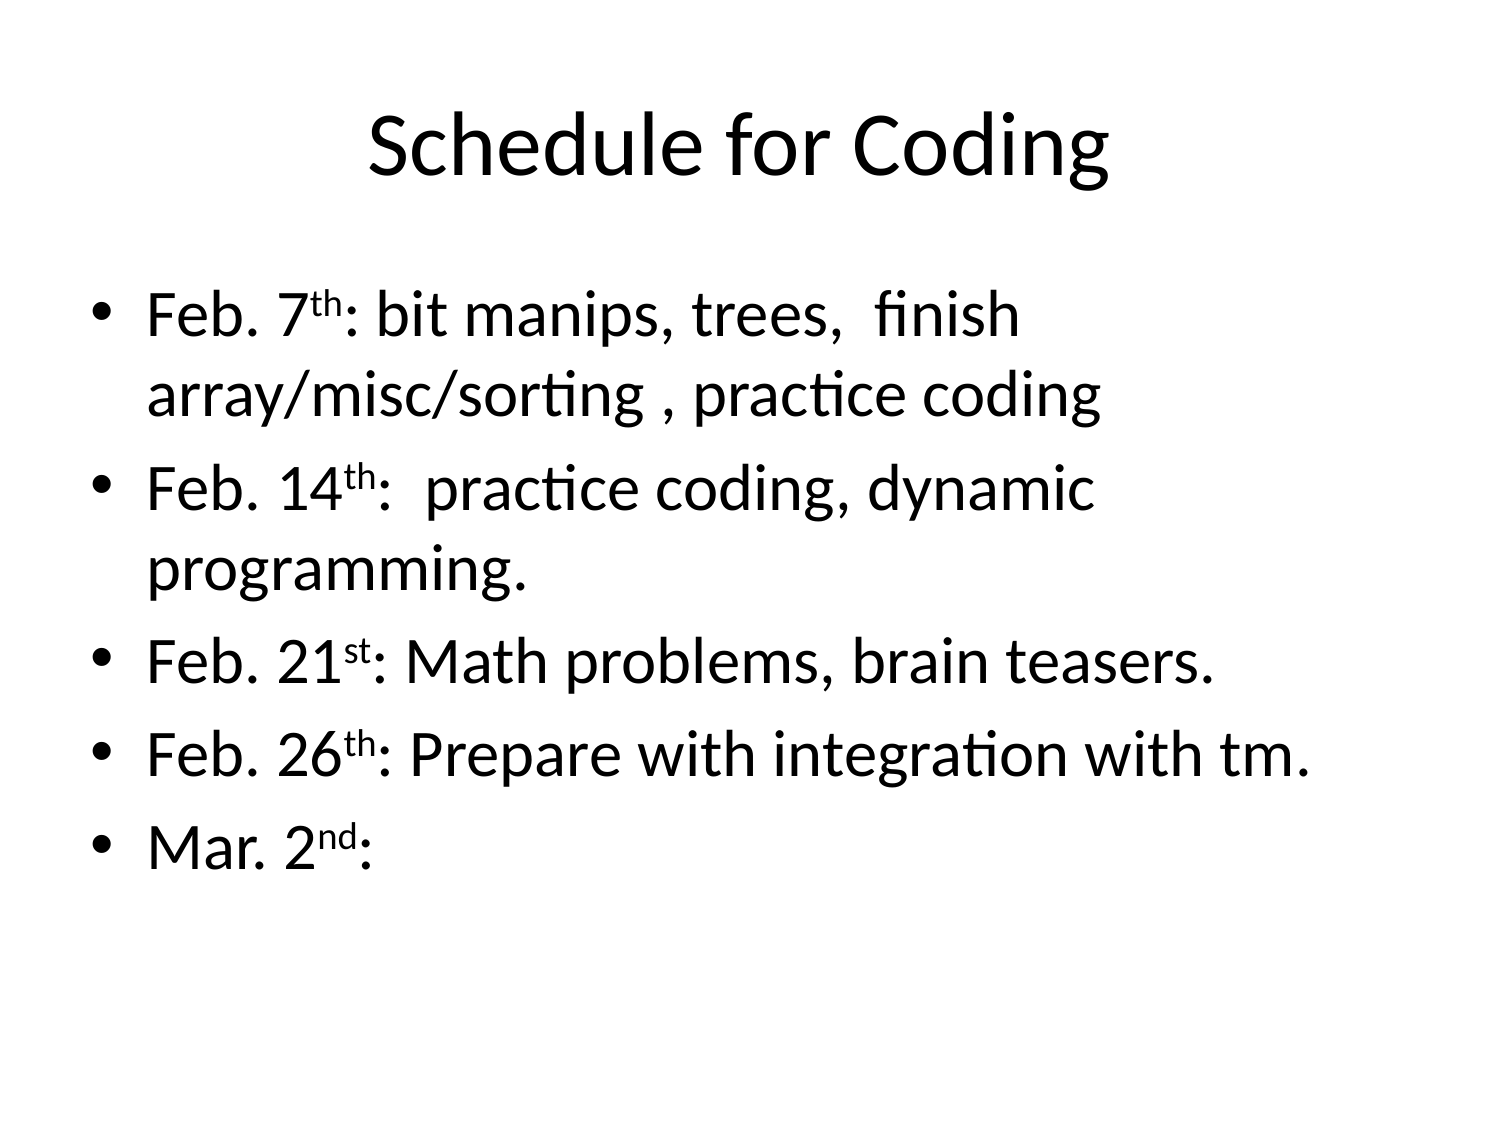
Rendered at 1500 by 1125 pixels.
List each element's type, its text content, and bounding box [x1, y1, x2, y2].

title Schedule for Coding [75, 45, 1425, 233]
list Feb. 7th: bit manips, trees, finish array/misc/sorting , practice coding Feb. 14th: practice coding, dynamic programming. Feb. 21st: Math problems, brain teasers. Feb. 26th: Prepare with integration with tm. Mar. 2nd: [75, 262, 1425, 1005]
